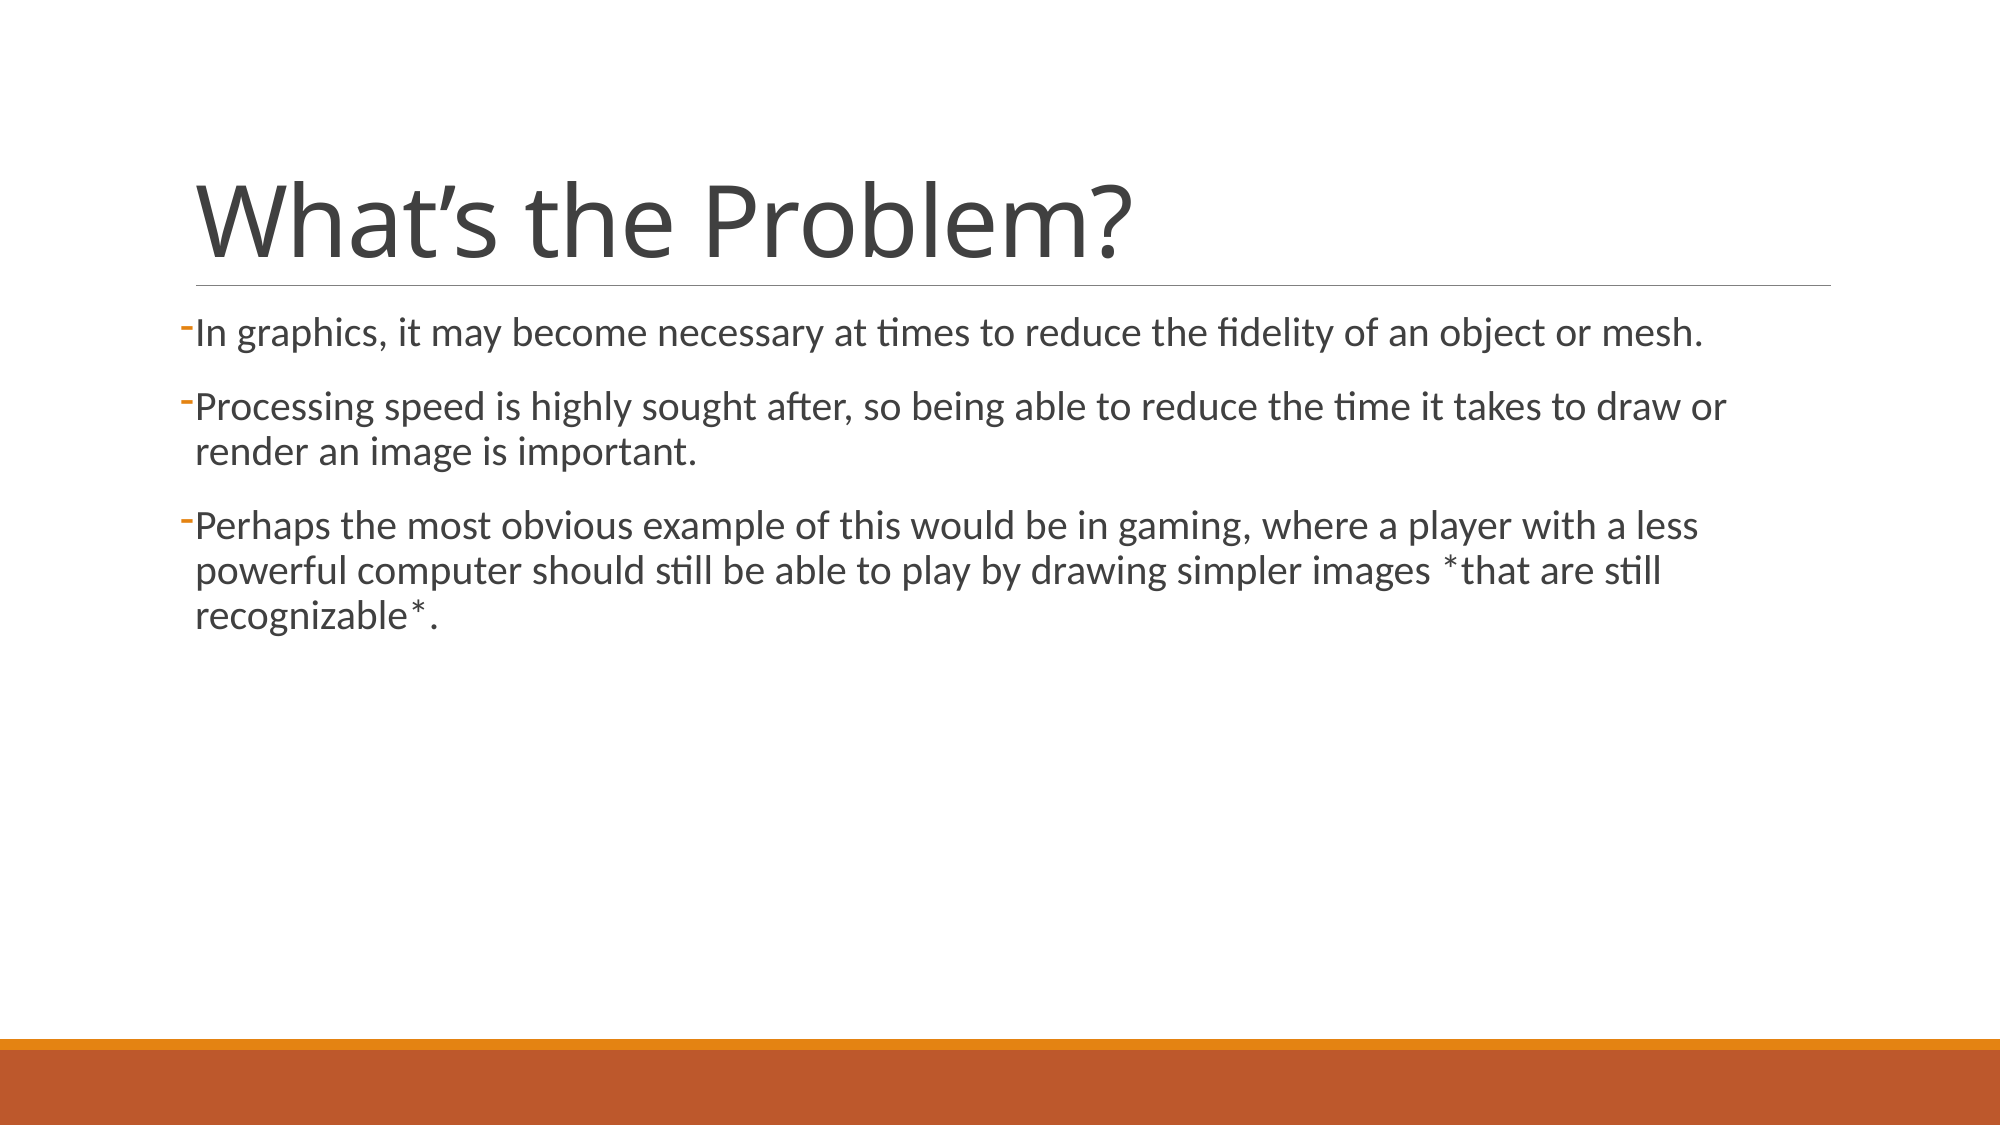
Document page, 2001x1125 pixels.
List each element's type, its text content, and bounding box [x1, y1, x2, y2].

list In graphics, it may become necessary at times to reduce the fidelity of an object or mesh. Processing speed is highly sought after, so being able to reduce the time it takes to draw or render an image is important. Perhaps the most obvious example of this would be in gaming, where a player with a less powerful computer should still be able to play by drawing simpler images *that are still recognizable*. [180, 302, 1830, 963]
title What’s the Problem? [180, 47, 1830, 285]
